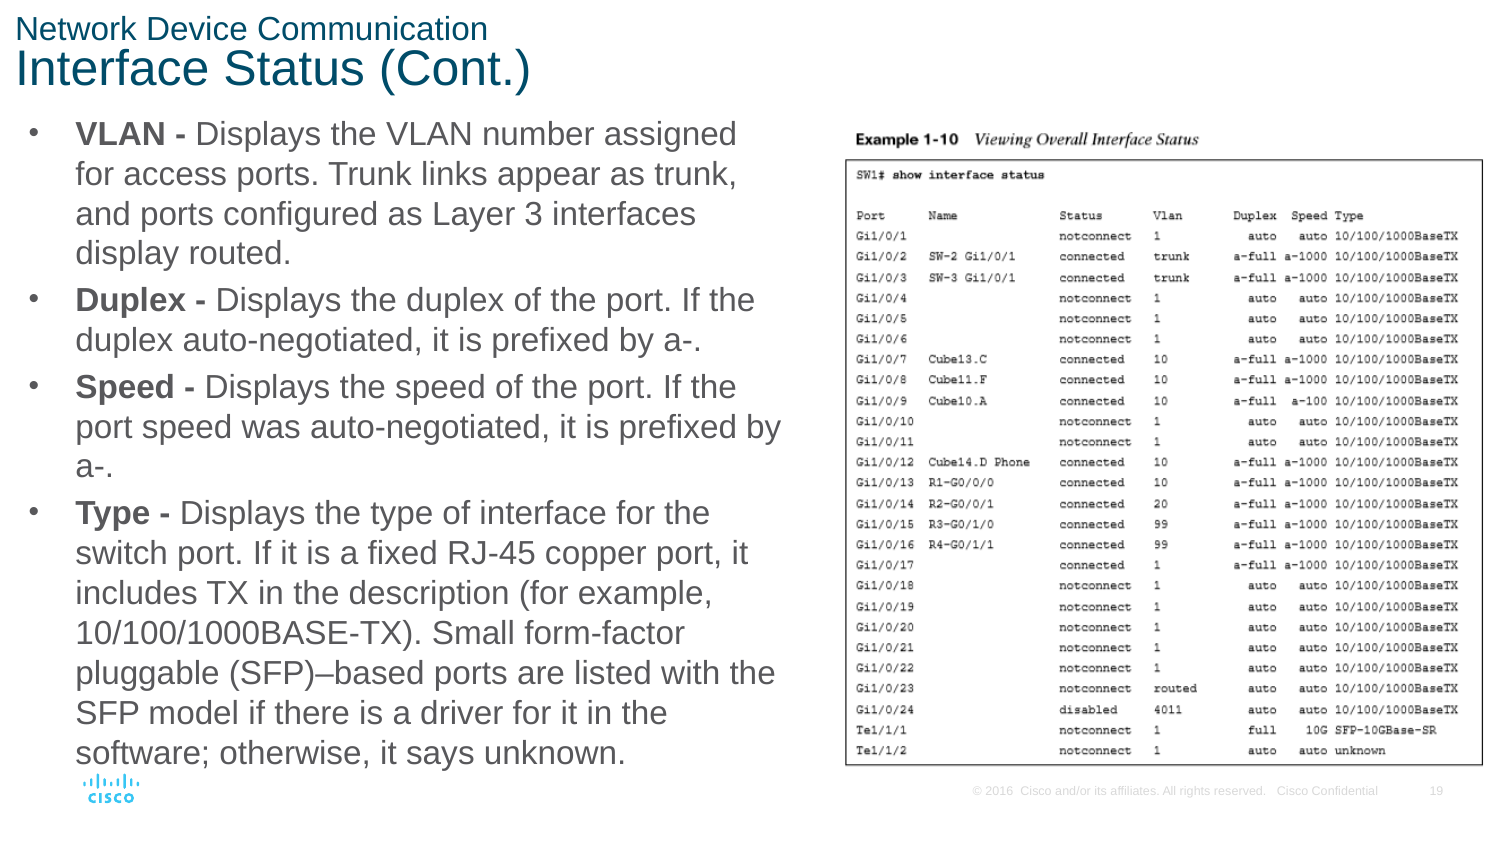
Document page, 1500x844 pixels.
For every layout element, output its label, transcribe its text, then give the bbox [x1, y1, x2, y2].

picture [816, 114, 1500, 781]
list VLAN - Displays the VLAN number assigned for access ports. Trunk links appear as trunk, and ports configured as Layer 3 interfaces display routed. Duplex - Displays the duplex of the port. If the duplex auto-negotiated, it is prefixed by a-. Speed - Displays the speed of the port. If the port speed was auto-negotiated, it is prefixed by a-. Type - Displays the type of interface for the switch port. If it is a fixed RJ-45 copper port, it includes TX in the description (for example, 10/100/1000BASE-TX). Small form-factor pluggable (SFP)–based ports are listed with the SFP model if there is a driver for it in the software; otherwise, it says unknown. [13, 104, 801, 772]
title Network Device Communication Interface Status (Cont.) [0, 0, 1369, 115]
